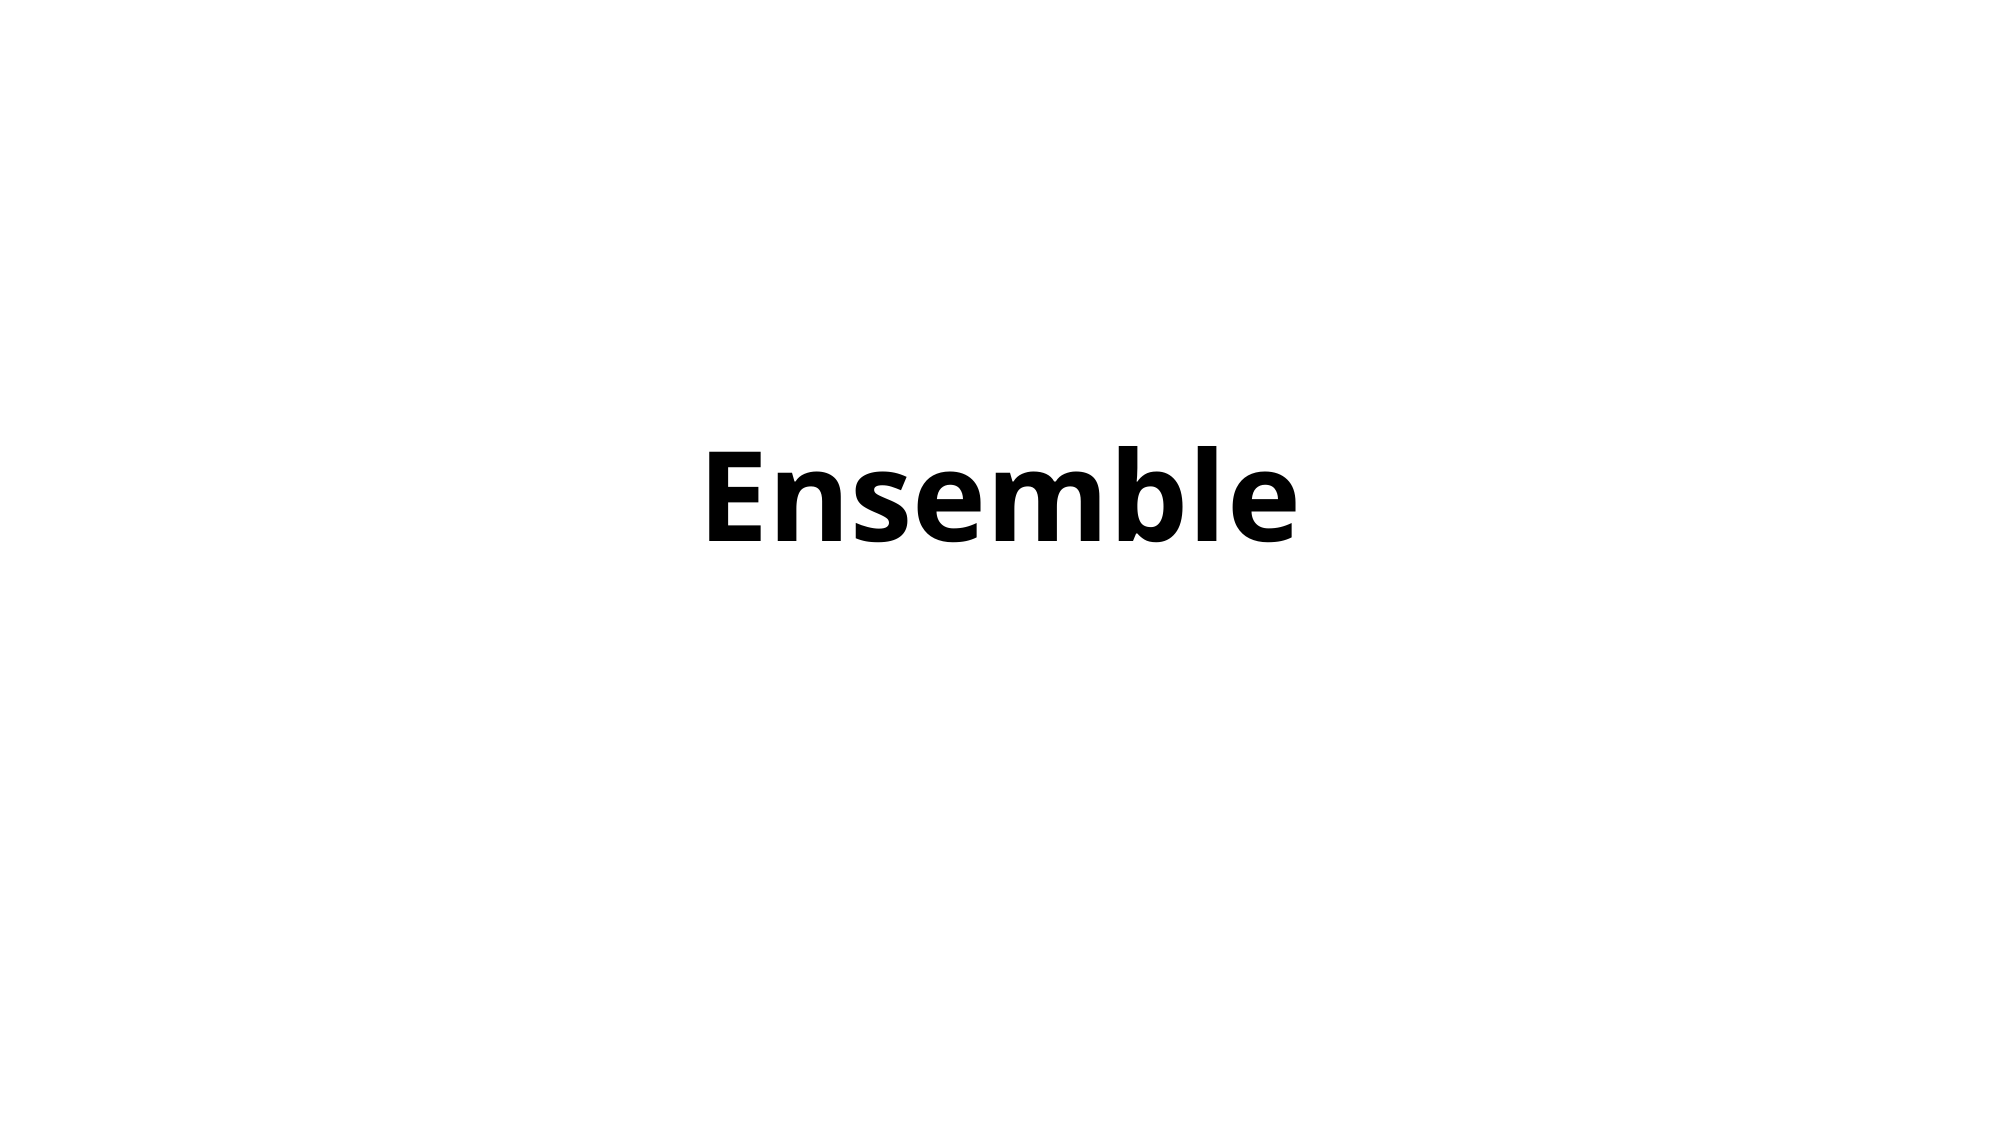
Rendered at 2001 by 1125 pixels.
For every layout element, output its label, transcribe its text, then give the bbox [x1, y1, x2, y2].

title Ensemble [249, 184, 1750, 576]
